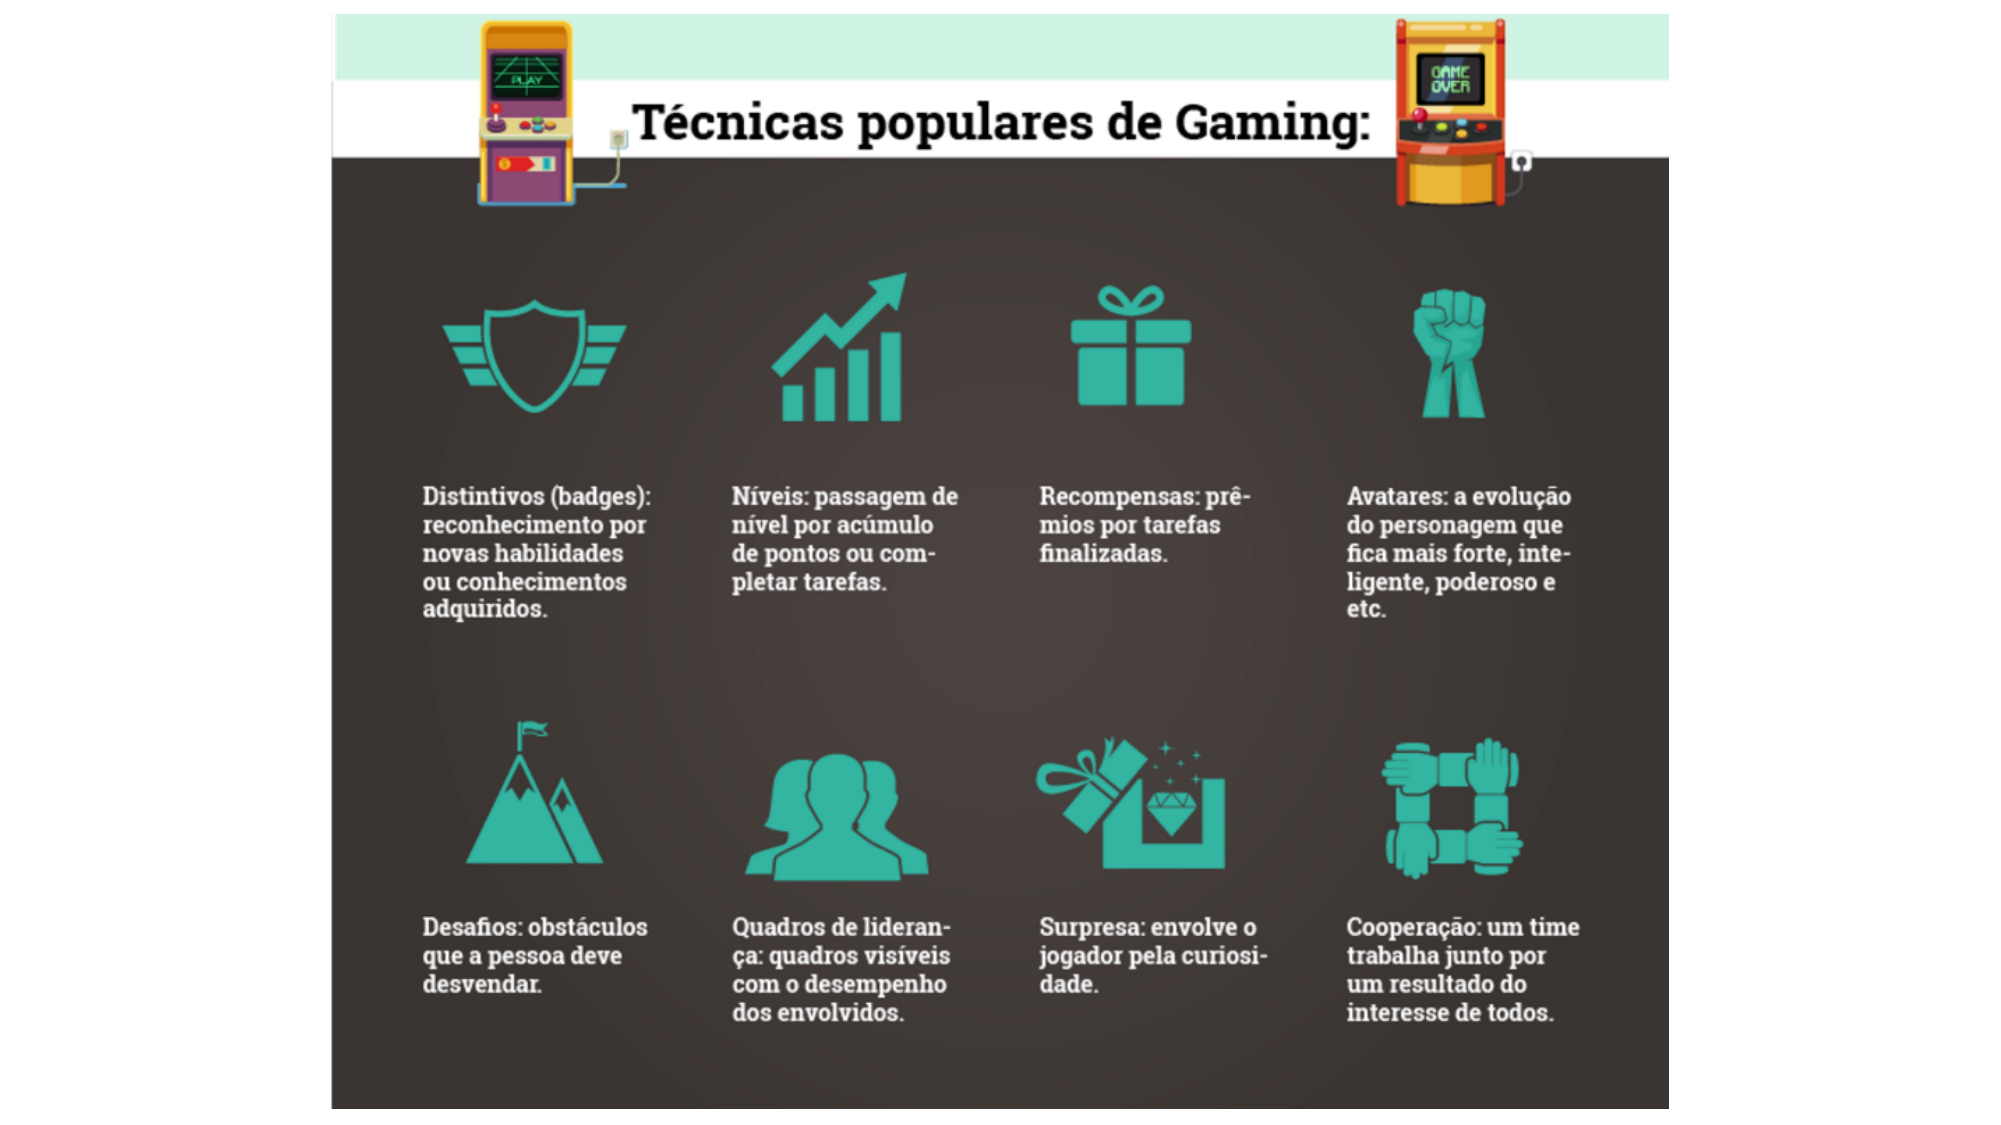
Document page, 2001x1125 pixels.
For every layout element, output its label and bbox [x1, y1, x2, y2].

picture [330, 14, 1669, 1109]
